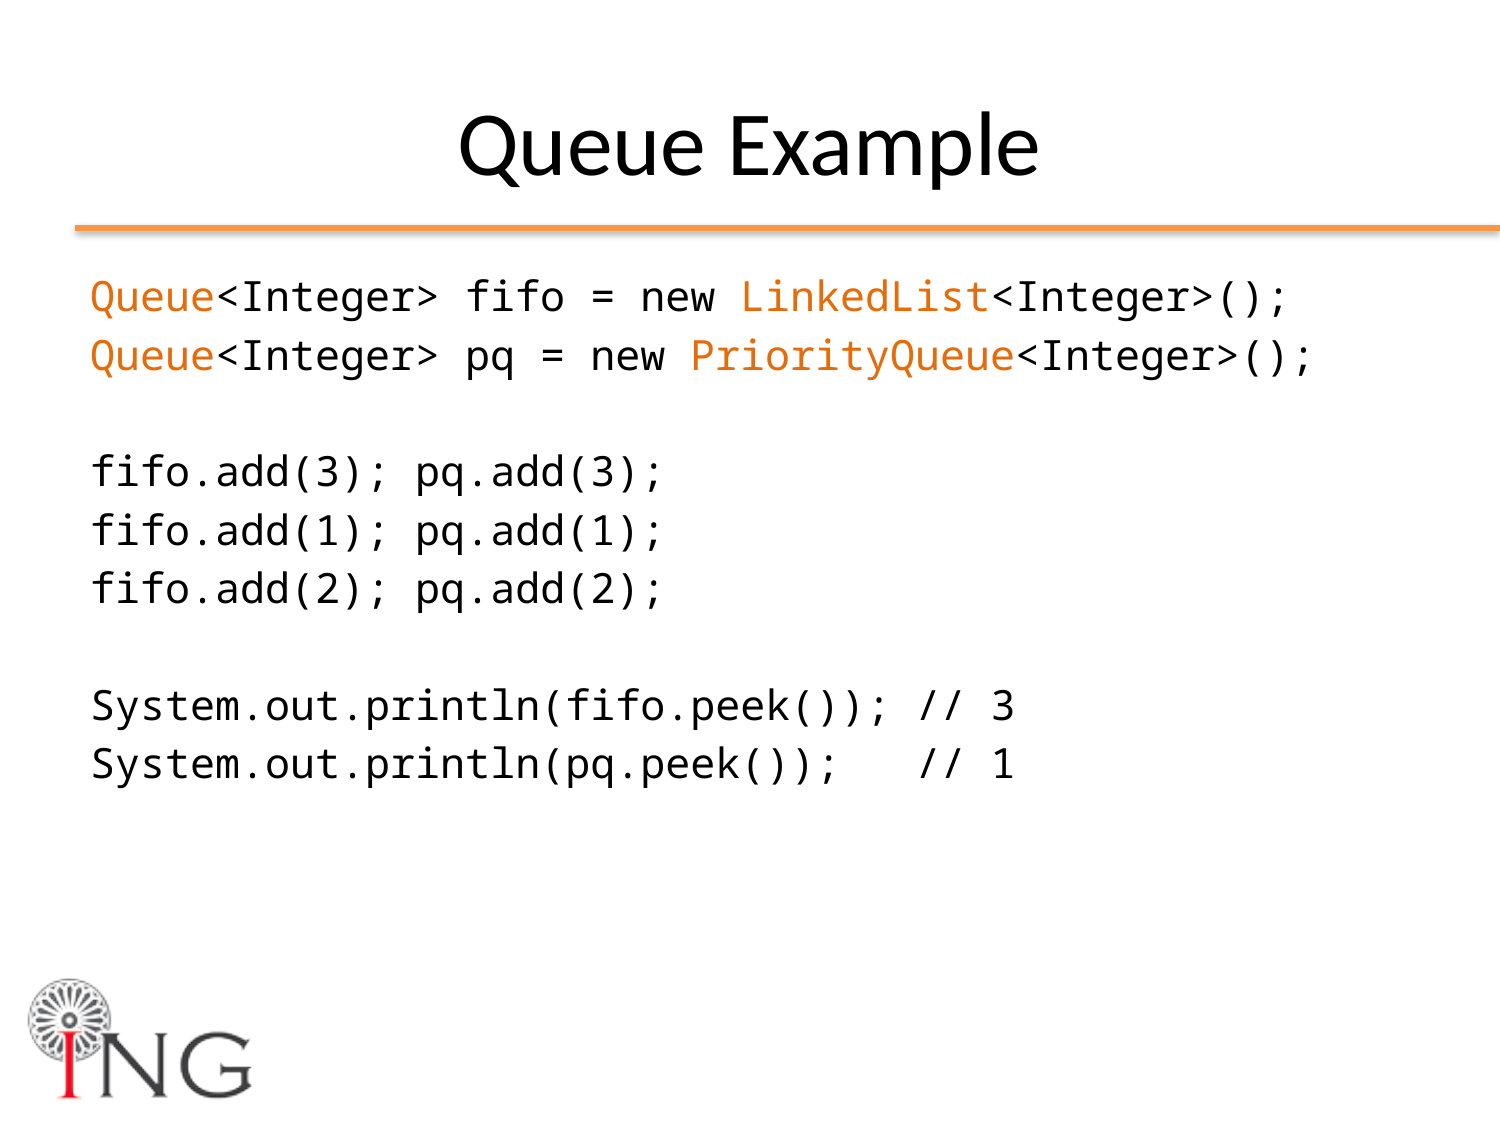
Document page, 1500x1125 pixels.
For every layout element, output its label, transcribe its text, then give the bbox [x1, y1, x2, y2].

list Queue<Integer> fifo = new LinkedList<Integer>(); Queue<Integer> pq = new PriorityQueue<Integer>(); fifo.add(3); pq.add(3); fifo.add(1); pq.add(1); fifo.add(2); pq.add(2); System.out.println(fifo.peek()); // 3 System.out.println(pq.peek()); // 1 [75, 262, 1425, 1005]
title Queue Example [75, 45, 1425, 233]
picture [3, 956, 281, 1125]
